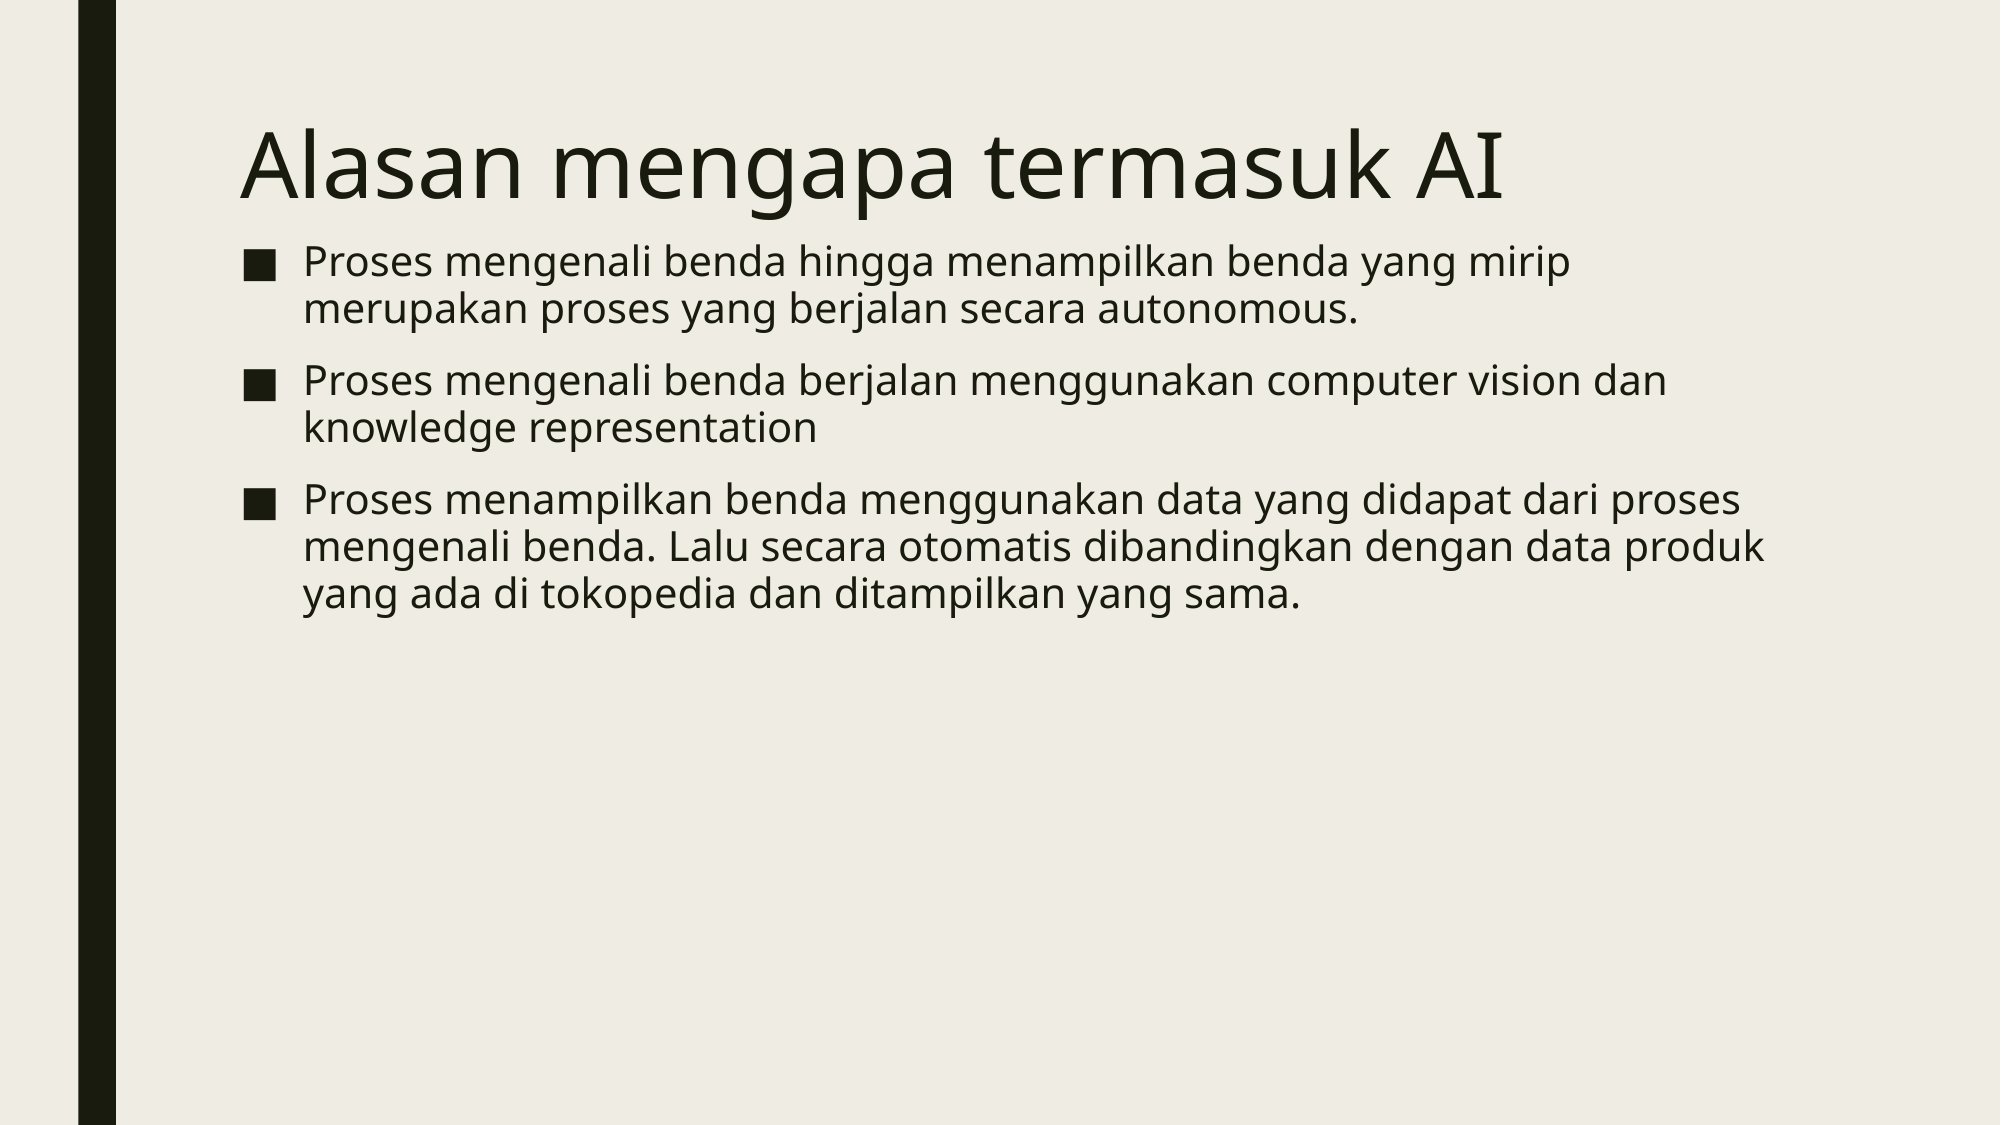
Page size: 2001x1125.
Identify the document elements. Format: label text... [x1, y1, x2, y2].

title Alasan mengapa termasuk AI [225, 112, 1800, 231]
list Proses mengenali benda hingga menampilkan benda yang mirip merupakan proses yang berjalan secara autonomous. Proses mengenali benda berjalan menggunakan computer vision dan knowledge representation Proses menampilkan benda menggunakan data yang didapat dari proses mengenali benda. Lalu secara otomatis dibandingkan dengan data produk yang ada di tokopedia dan ditampilkan yang sama. [225, 231, 1800, 963]
